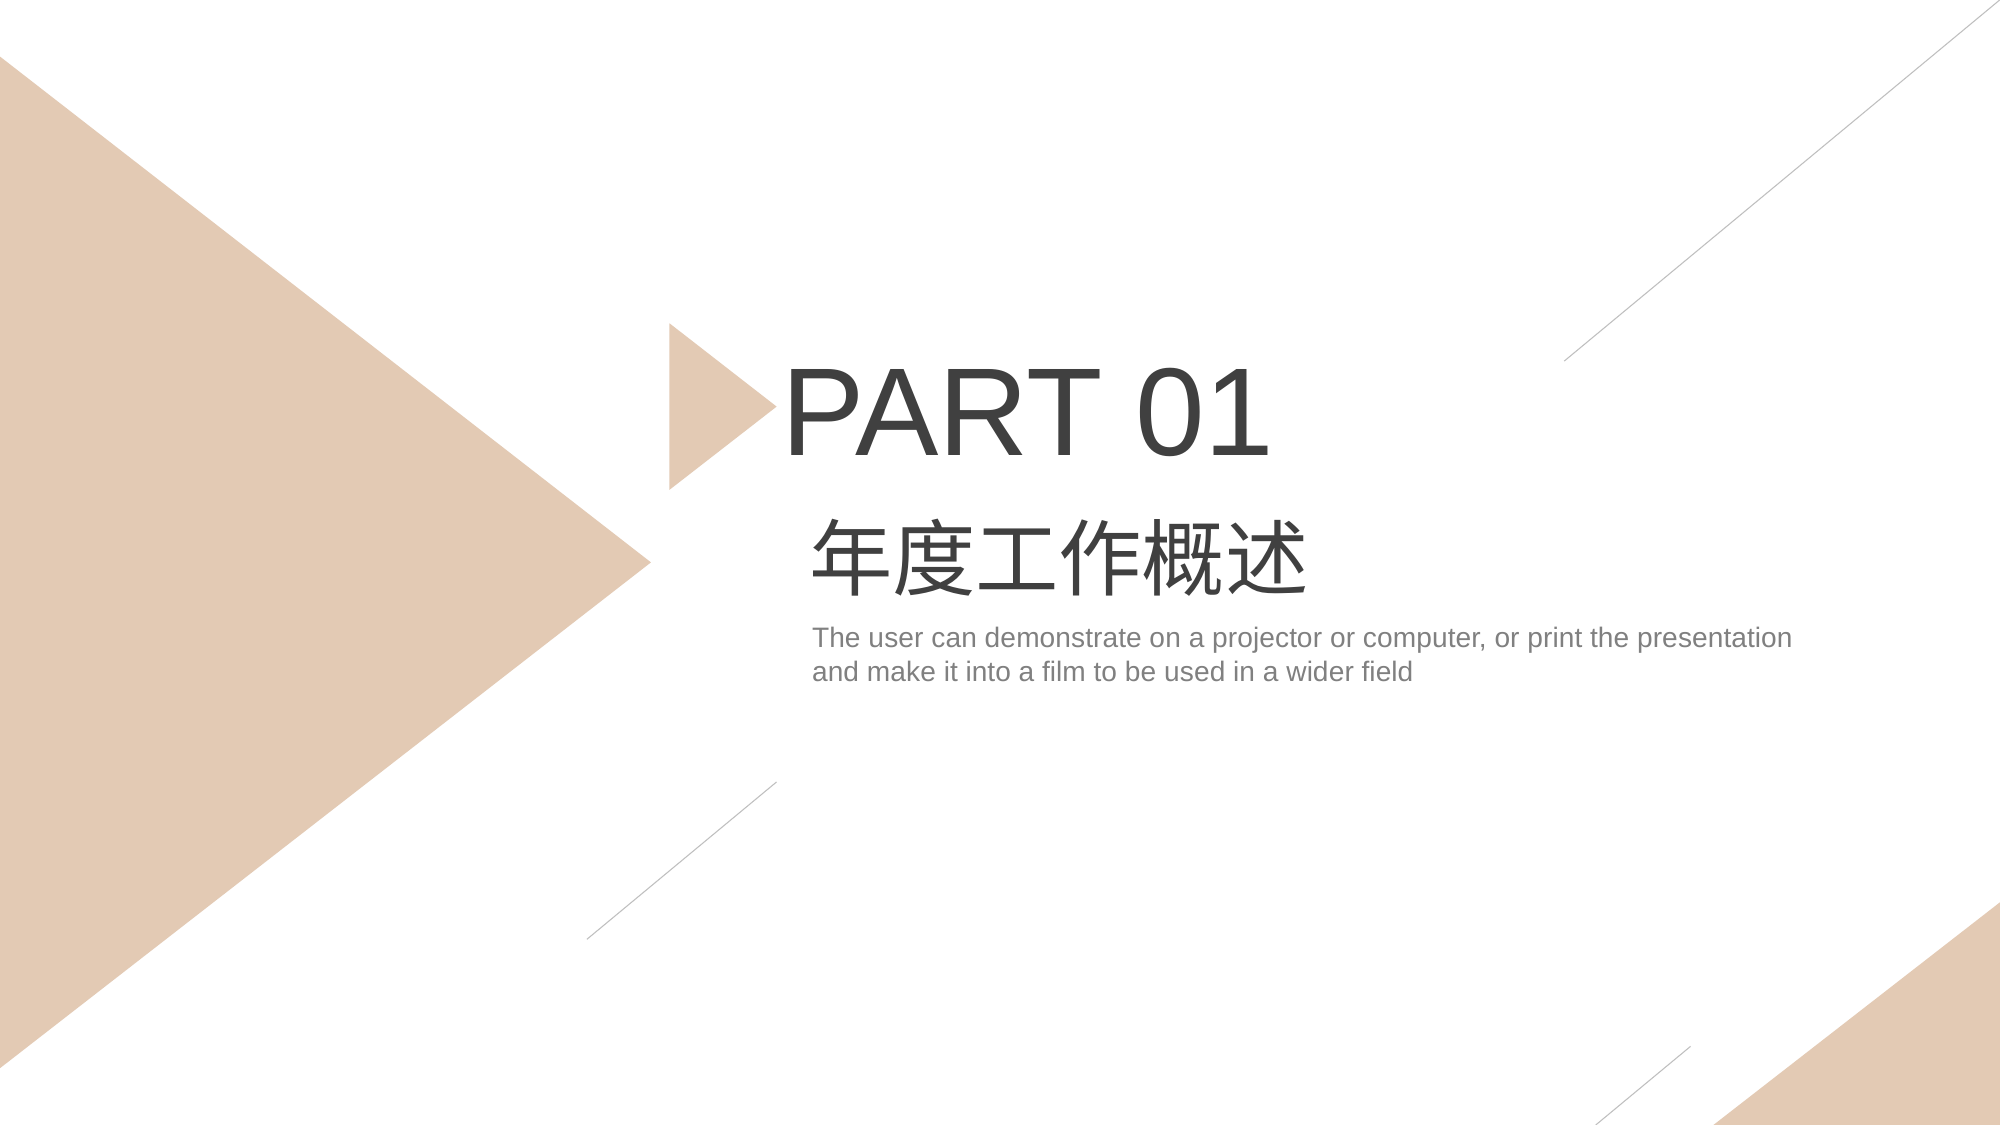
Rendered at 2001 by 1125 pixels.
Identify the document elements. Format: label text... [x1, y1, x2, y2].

text_box PART 01 [766, 323, 1289, 488]
text_box [1711, 900, 2000, 1125]
text_box 年度工作概述 [794, 498, 1324, 614]
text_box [586, 781, 777, 940]
text_box [0, 55, 653, 1070]
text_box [1595, 1046, 1691, 1125]
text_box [1564, 0, 2000, 362]
text_box [668, 321, 766, 492]
text_box The user can demonstrate on a projector or computer, or print the presentation and make it into a film to be used in a wider field [797, 612, 1824, 695]
